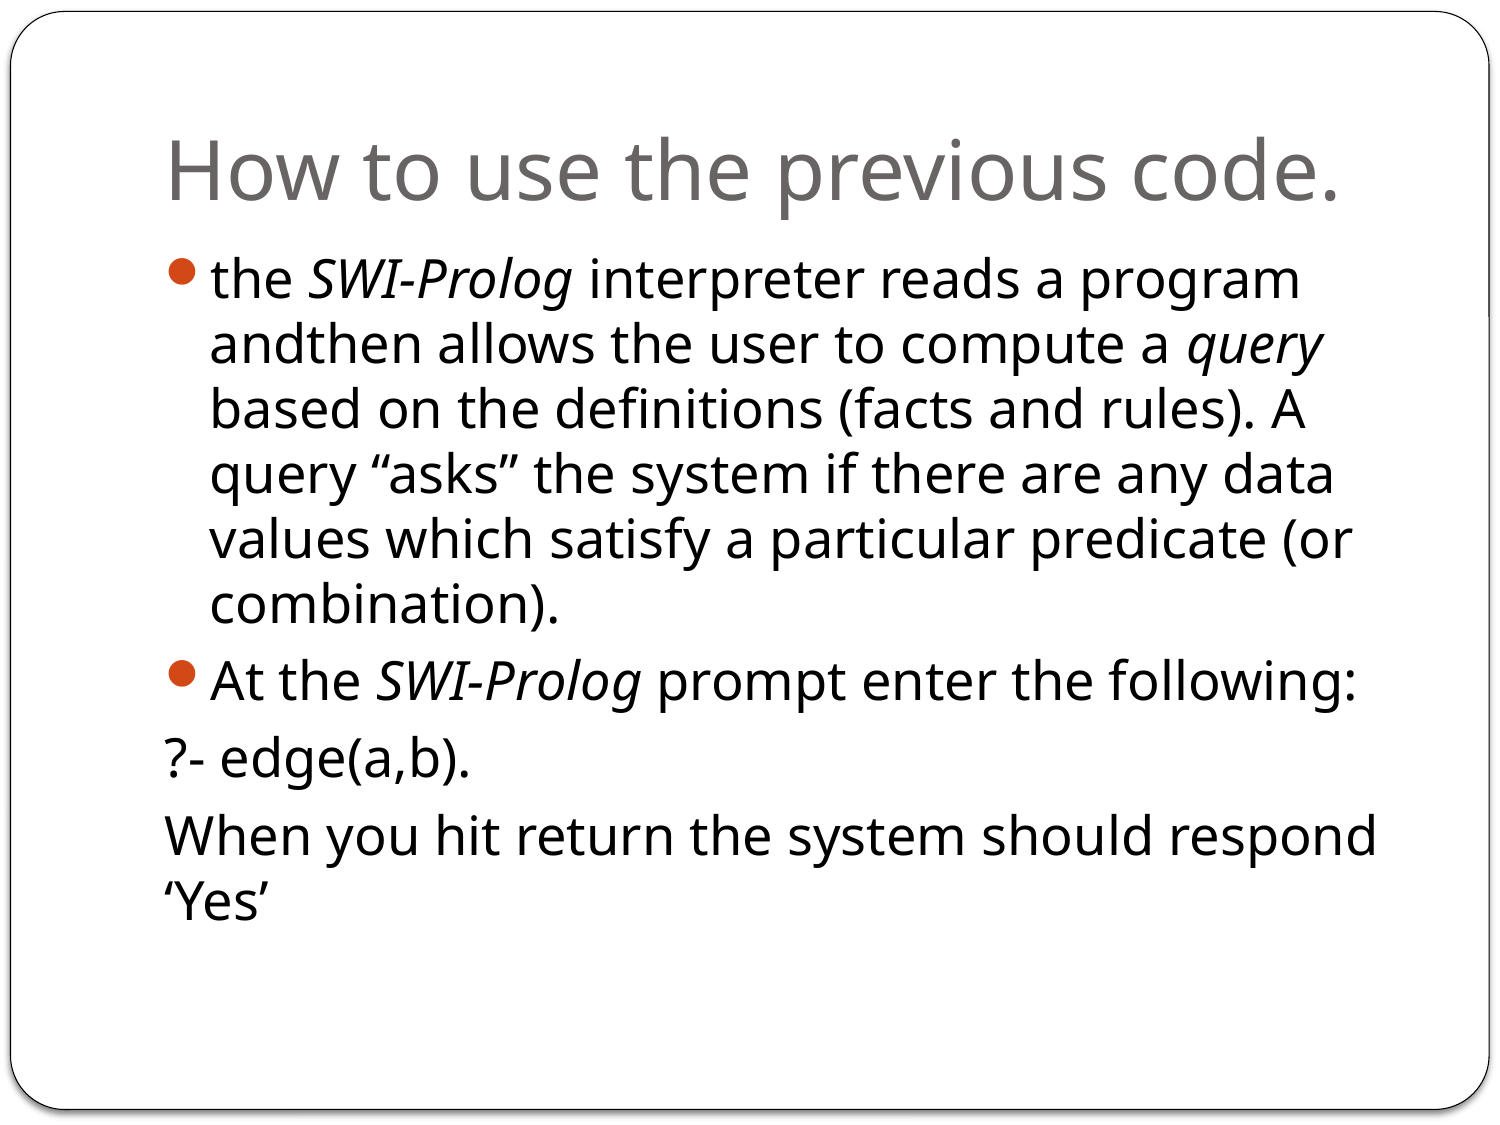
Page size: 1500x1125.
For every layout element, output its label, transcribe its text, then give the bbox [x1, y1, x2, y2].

title How to use the previous code. [150, 45, 1425, 233]
list the SWI-Prolog interpreter reads a program andthen allows the user to compute a query based on the definitions (facts and rules). A query “asks” the system if there are any data values which satisfy a particular predicate (or combination). At the SWI-Prolog prompt enter the following: ?- edge(a,b). When you hit return the system should respond ‘Yes’ [150, 237, 1425, 988]
